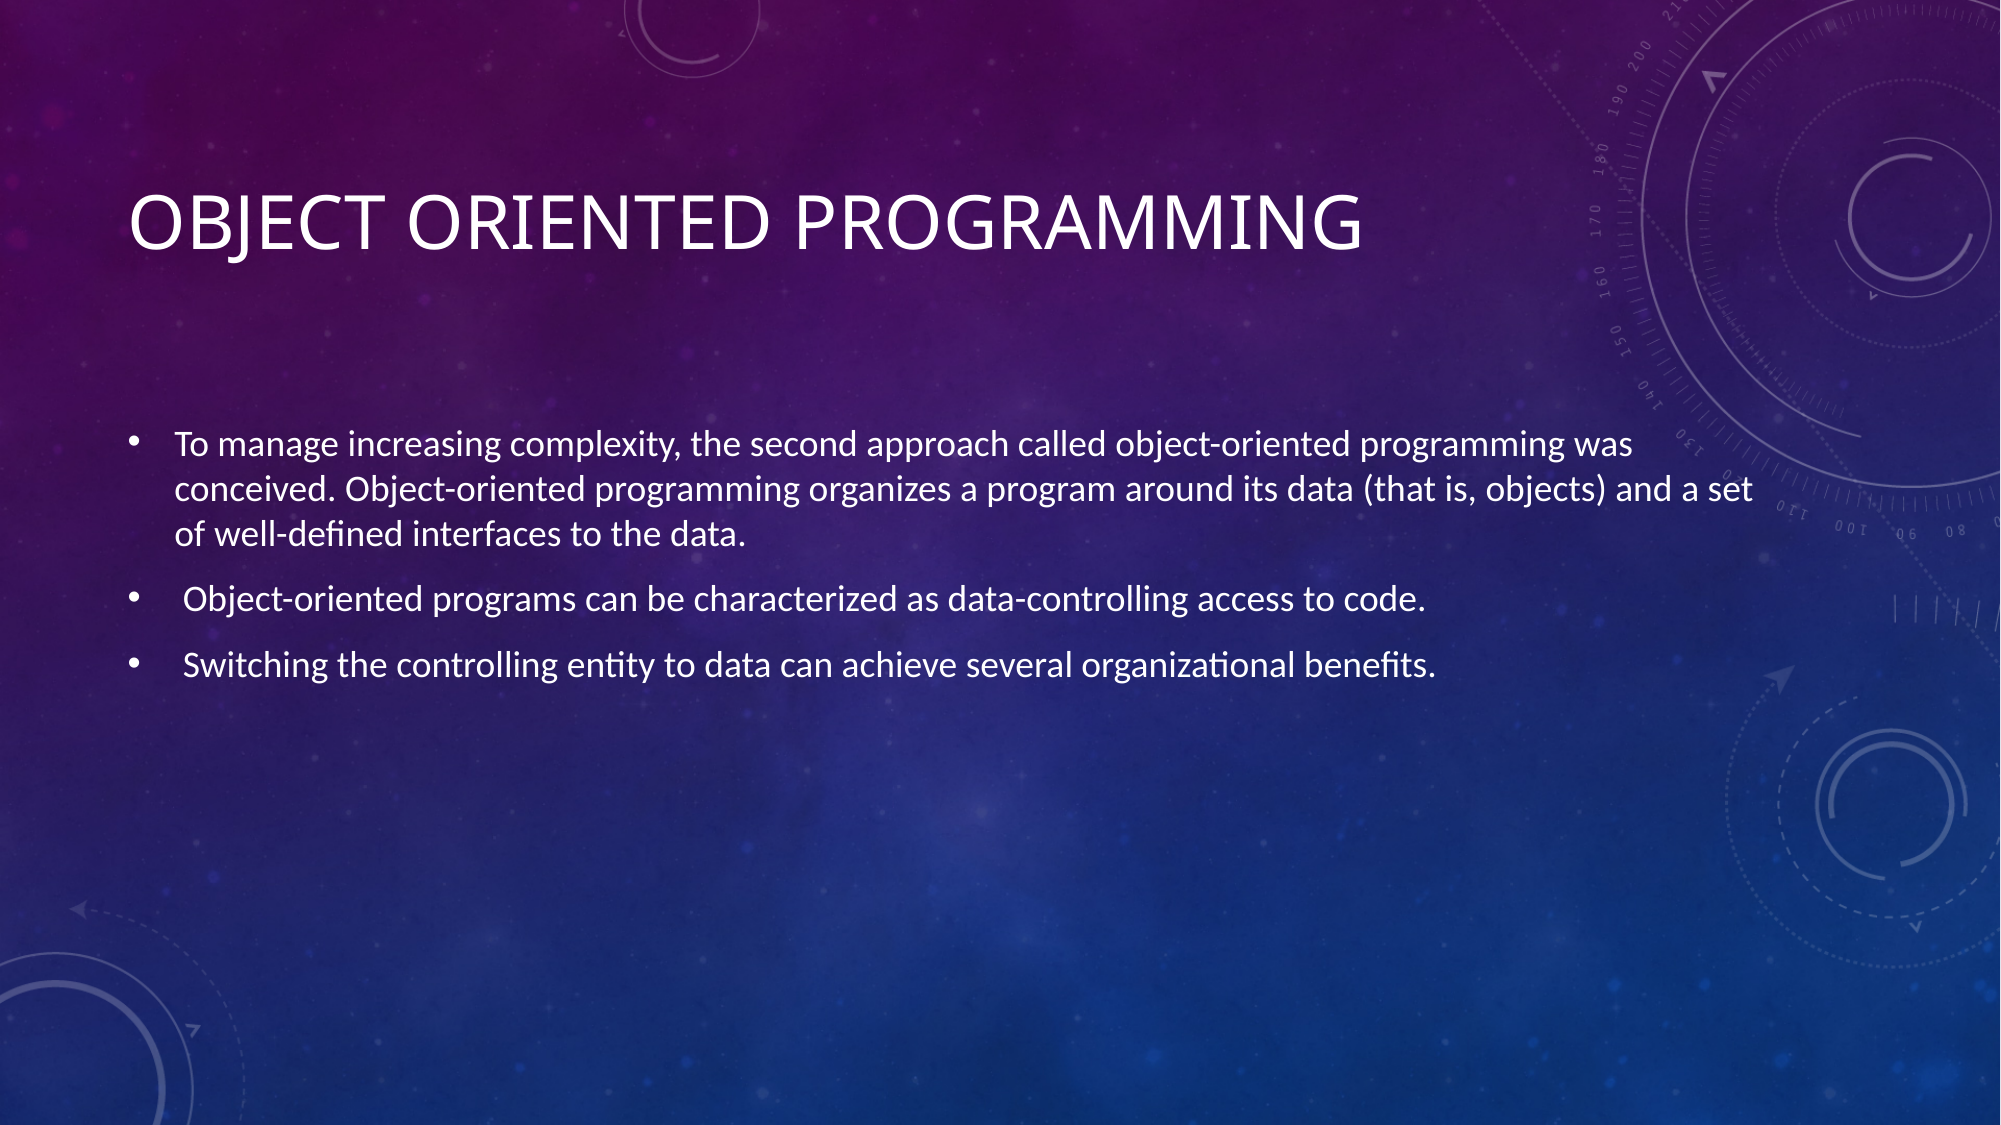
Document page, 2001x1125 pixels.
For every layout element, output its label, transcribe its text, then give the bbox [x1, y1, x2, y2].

picture [0, 0, 2001, 1125]
list To manage increasing complexity, the second approach called object-oriented programming was conceived. Object-oriented programming organizes a program around its data (that is, objects) and a set of well-defined interfaces to the data. Object-oriented programs can be characterized as data-controlling access to code. Switching the controlling entity to data can achieve several organizational benefits. [112, 351, 1775, 950]
title Object Oriented Programming [112, 99, 1775, 339]
